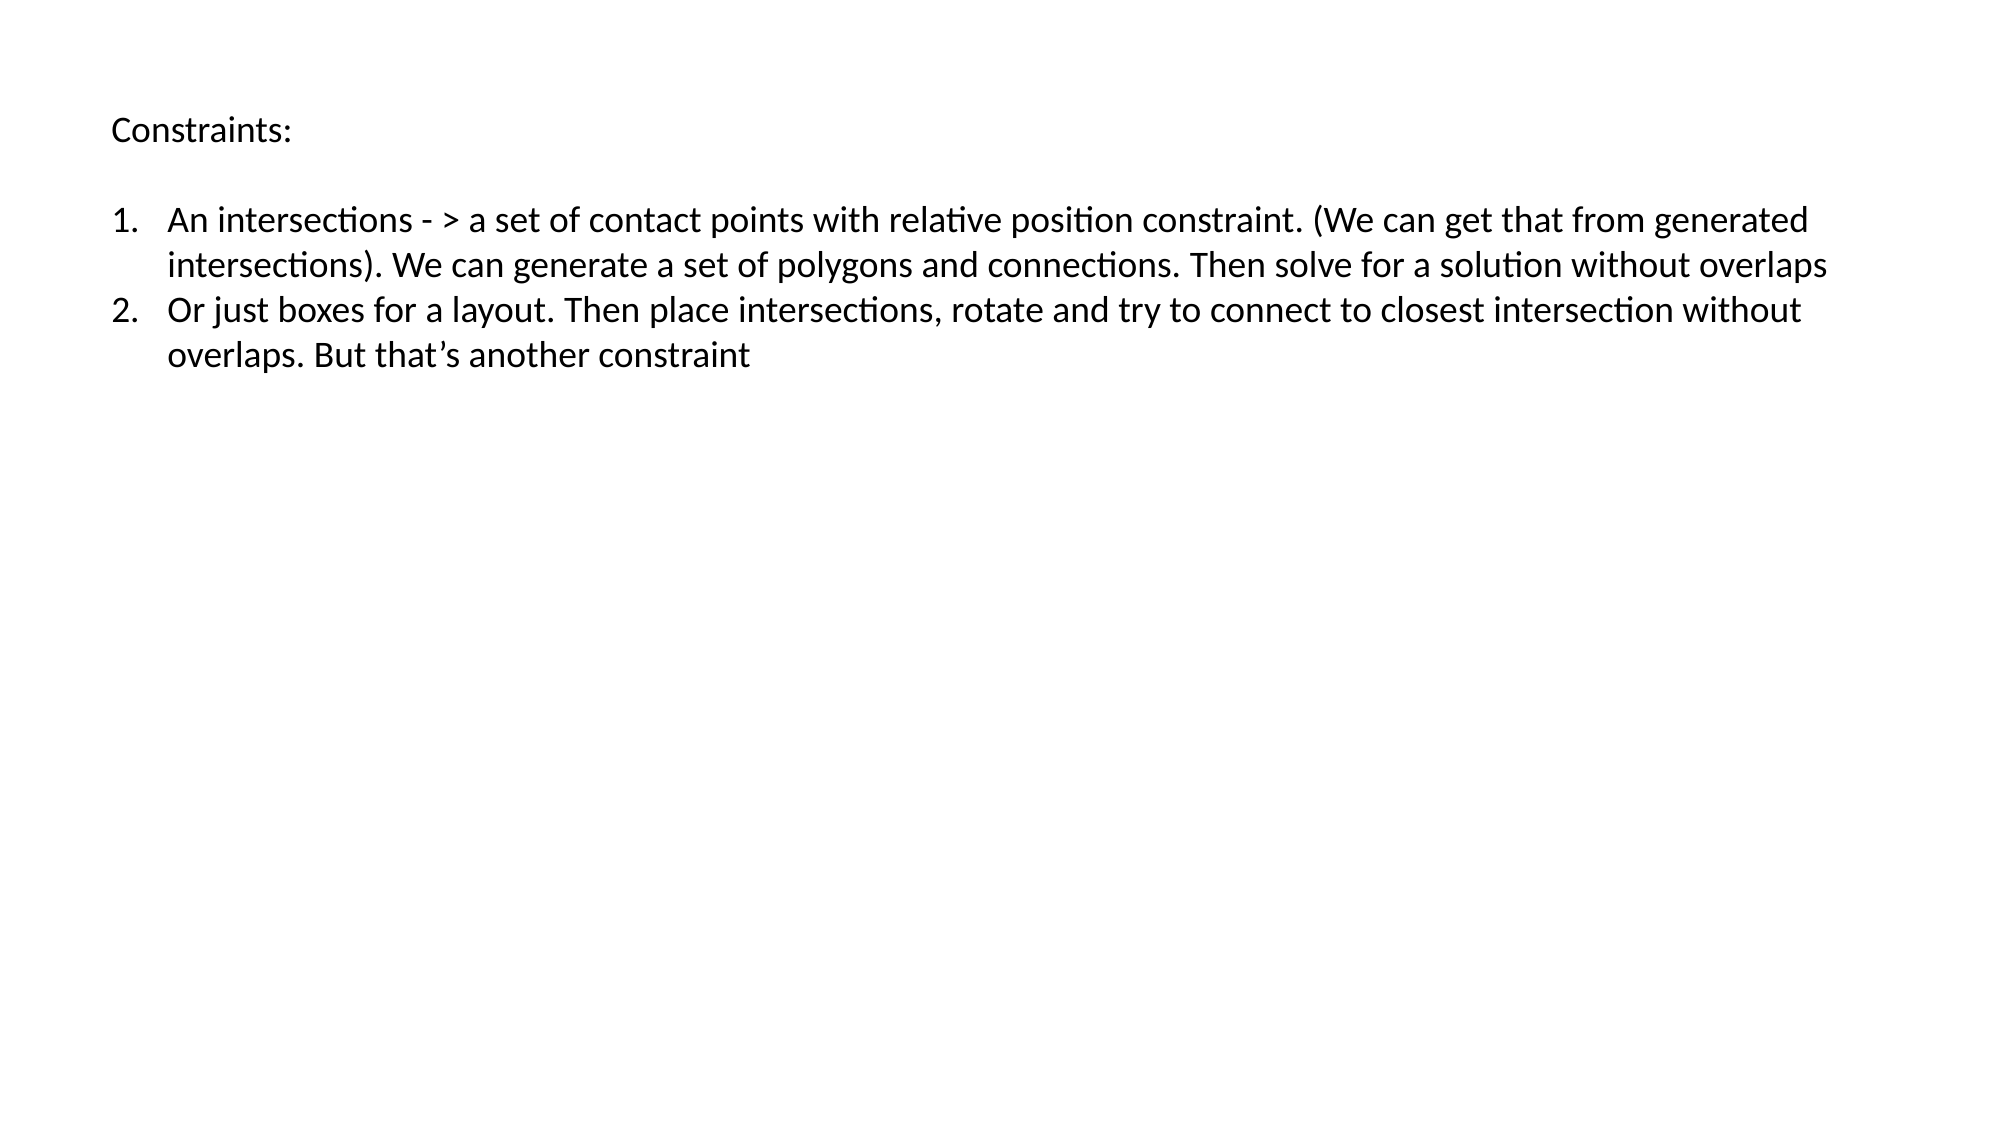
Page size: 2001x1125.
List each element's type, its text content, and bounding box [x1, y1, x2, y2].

text_box Constraints: An intersections - > a set of contact points with relative position constraint. (We can get that from generated intersections). We can generate a set of polygons and connections. Then solve for a solution without overlaps Or just boxes for a layout. Then place intersections, rotate and try to connect to closest intersection without overlaps. But that’s another constraint [96, 97, 1884, 383]
